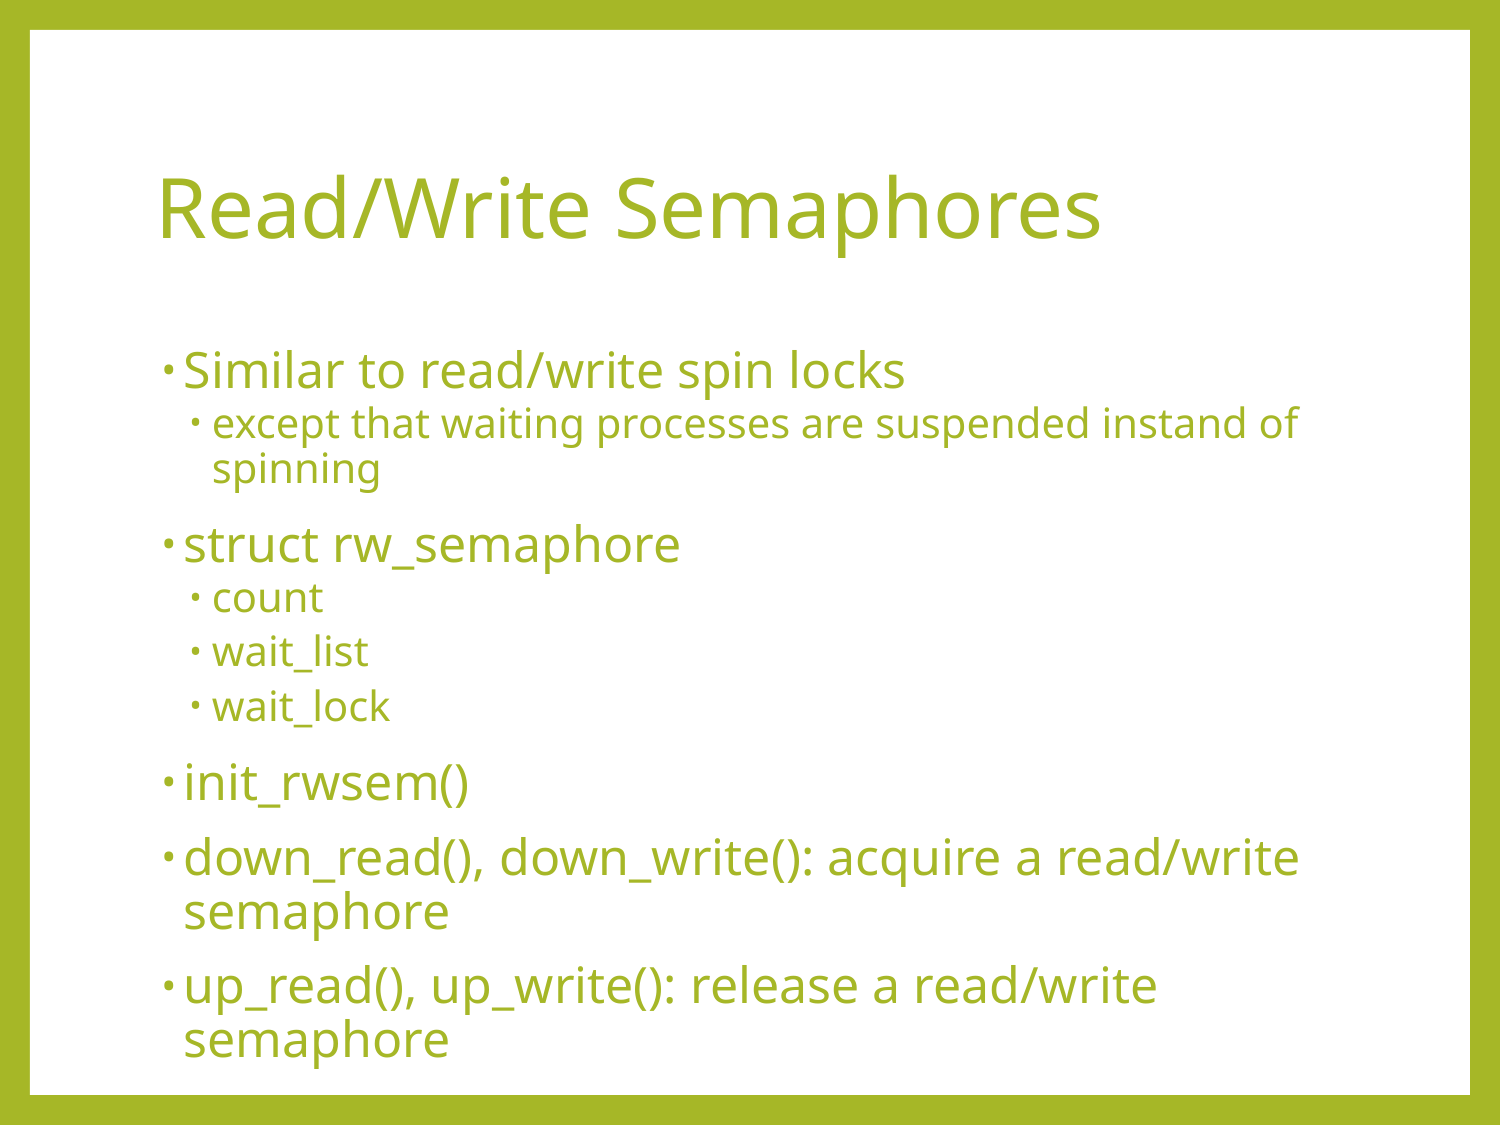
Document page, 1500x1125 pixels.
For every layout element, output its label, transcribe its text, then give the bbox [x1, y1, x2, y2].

list Similar to read/write spin locks except that waiting processes are suspended instand of spinning struct rw_semaphore count wait_list wait_lock init_rwsem() down_read(), down_write(): acquire a read/write semaphore up_read(), up_write(): release a read/write semaphore [140, 337, 1356, 1000]
title Read/Write Semaphores [140, 99, 1356, 323]
